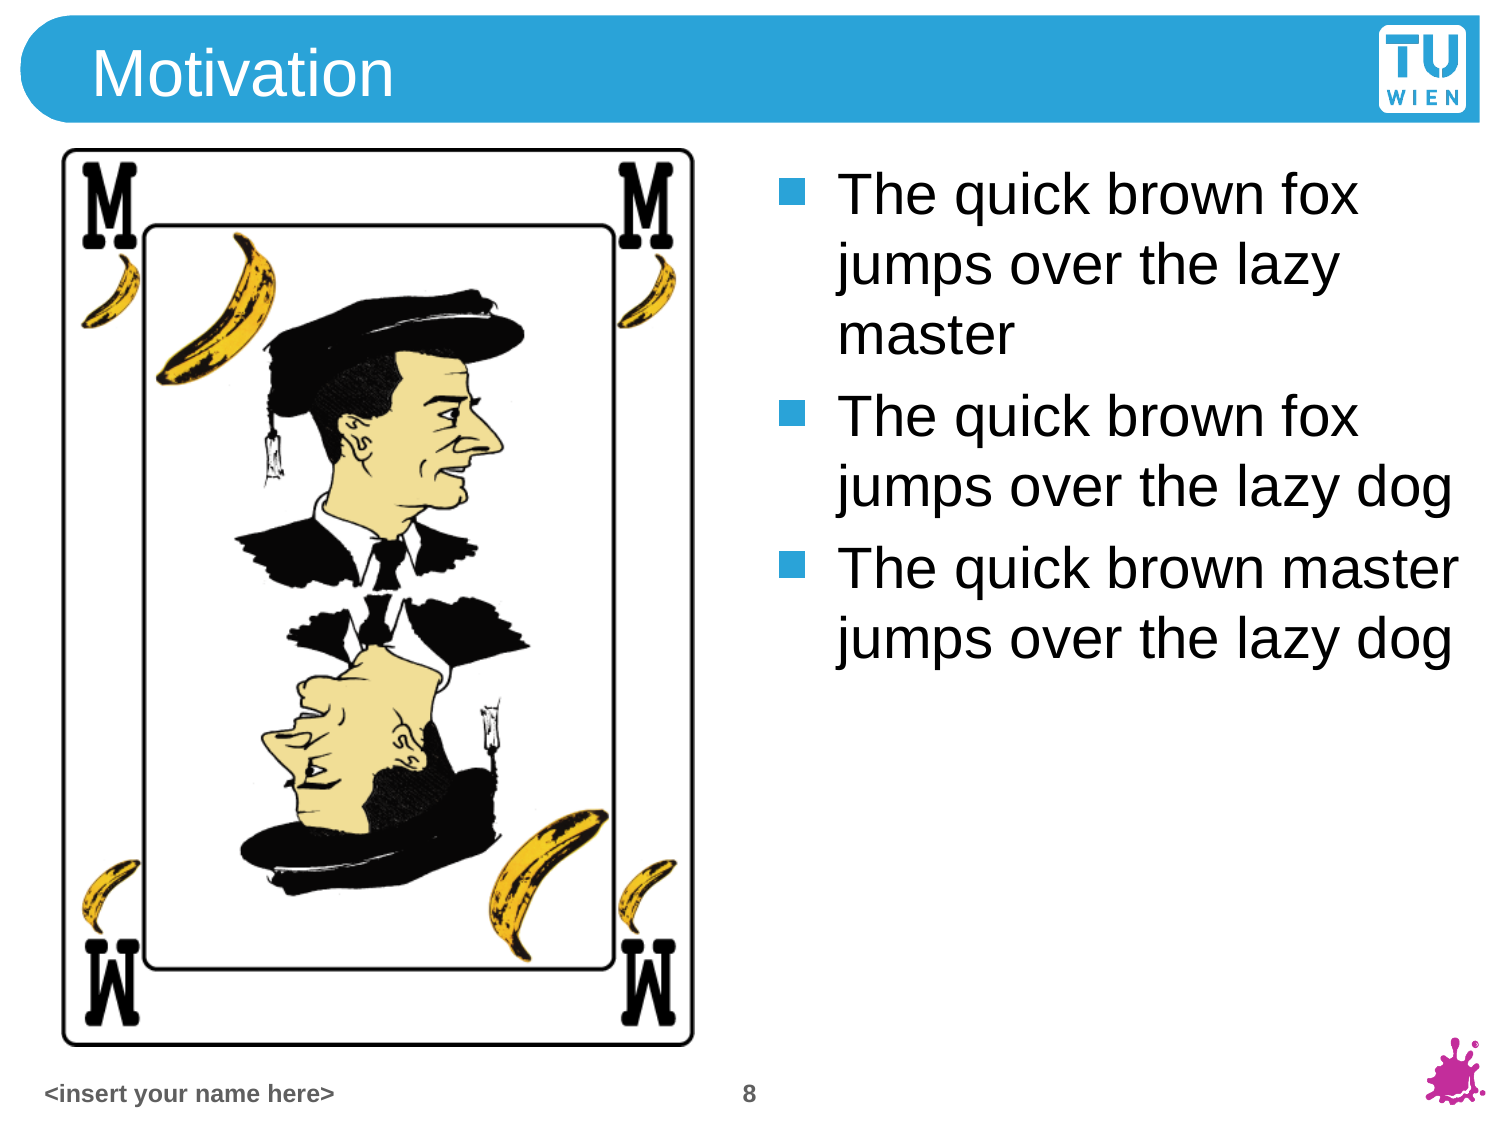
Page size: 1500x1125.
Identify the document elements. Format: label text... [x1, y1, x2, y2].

slide_number 8 [660, 1067, 839, 1118]
title Motivation [76, 6, 1351, 132]
footer <insert your name here> [29, 1067, 632, 1118]
list The quick brown fox jumps over the lazy master The quick brown fox jumps over the lazy dog The quick brown master jumps over the lazy dog [763, 148, 1481, 1048]
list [60, 148, 695, 1048]
picture [1379, 25, 1466, 113]
